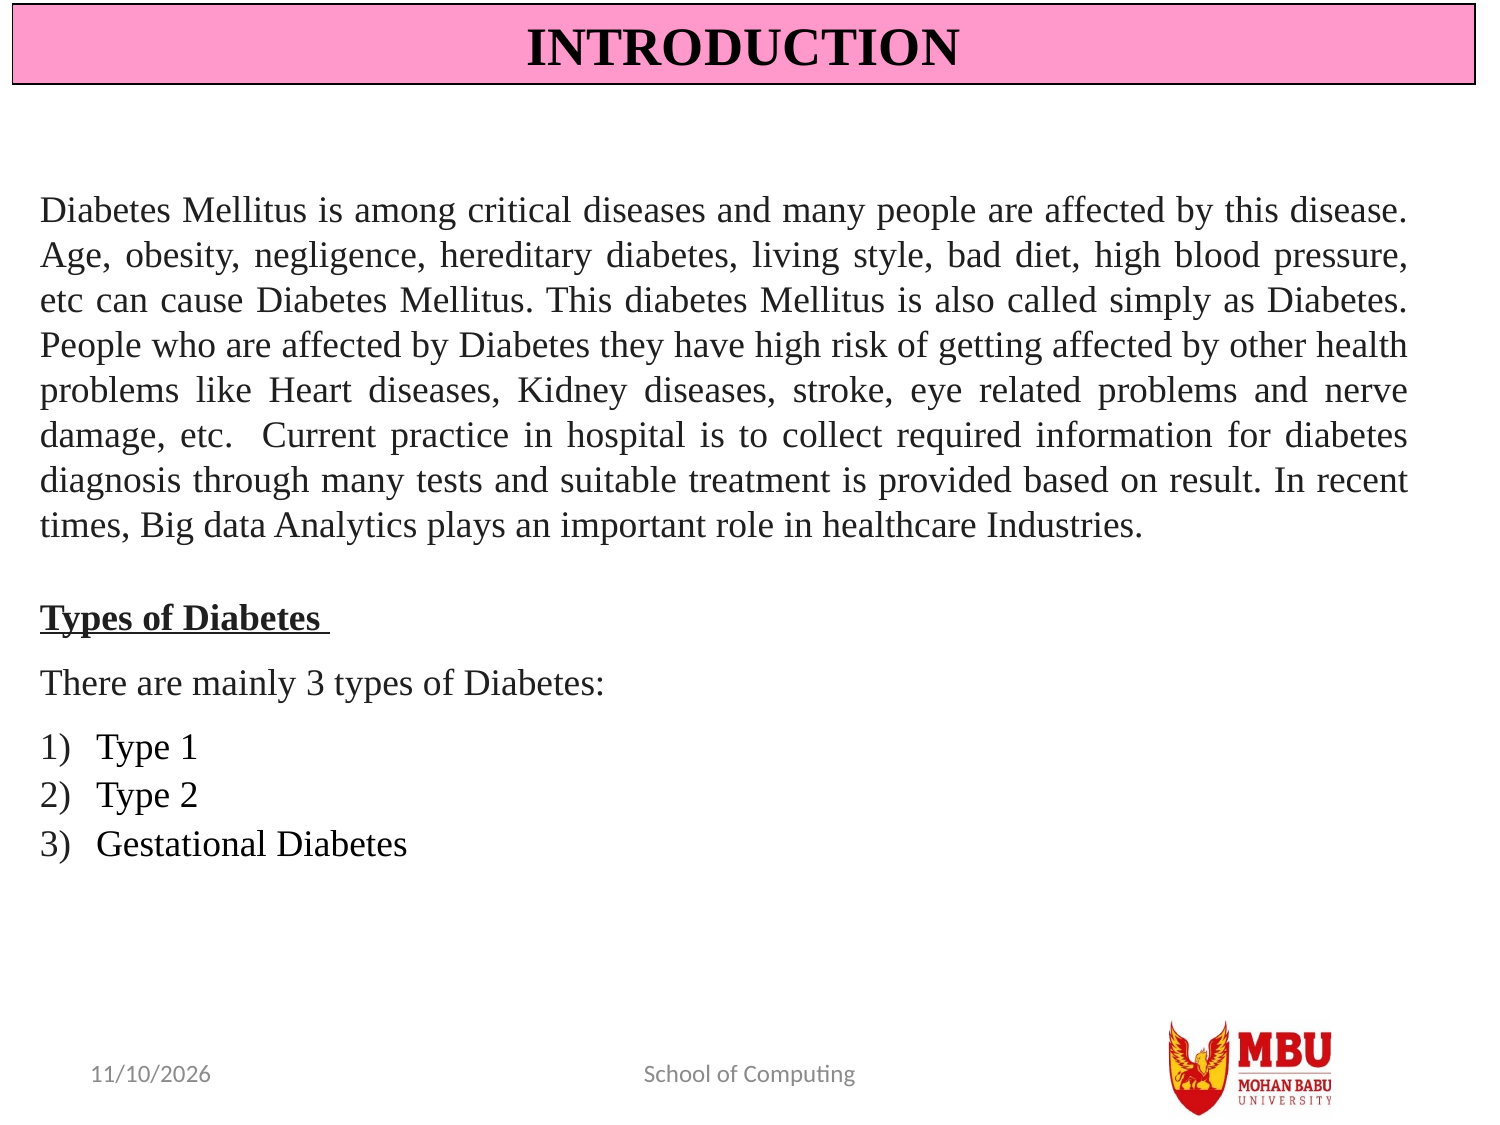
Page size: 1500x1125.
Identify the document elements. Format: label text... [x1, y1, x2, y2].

text_box Diabetes Mellitus is among critical diseases and many people are affected by this disease. Age, obesity, negligence, hereditary diabetes, living style, bad diet, high blood pressure, etc can cause Diabetes Mellitus. This diabetes Mellitus is also called simply as Diabetes. People who are affected by Diabetes they have high risk of getting affected by other health problems like Heart diseases, Kidney diseases, stroke, eye related problems and nerve damage, etc. Current practice in hospital is to collect required information for diabetes diagnosis through many tests and suitable treatment is provided based on result. In recent times, Big data Analytics plays an important role in healthcare Industries. Types of Diabetes There are mainly 3 types of Diabetes: Type 1 Type 2 Gestational Diabetes [24, 177, 1425, 871]
picture [1168, 1018, 1332, 1119]
text_box [56, 109, 1444, 247]
footer School of Computing [512, 1042, 988, 1103]
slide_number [75, 1042, 425, 1103]
text_box INTRODUCTION [12, 4, 1475, 84]
